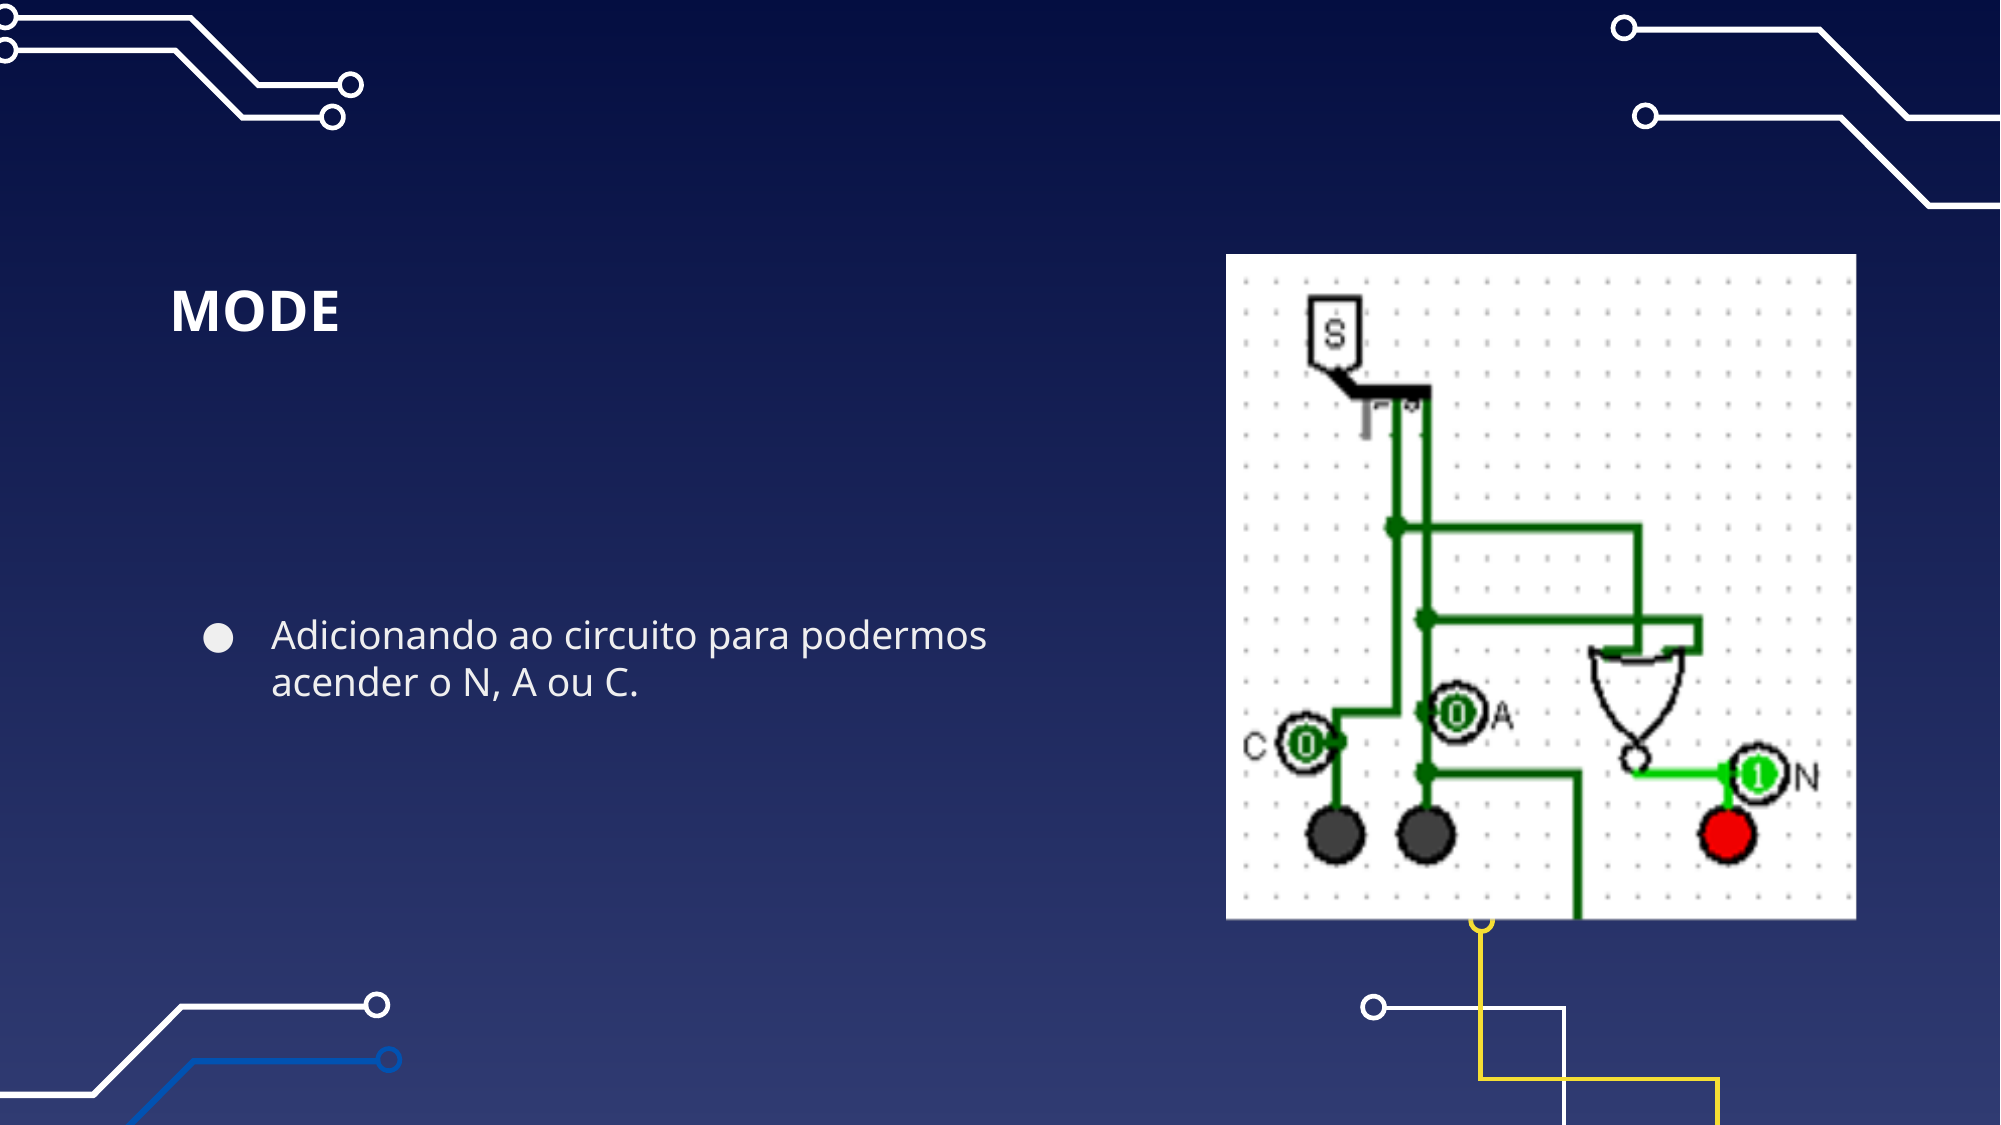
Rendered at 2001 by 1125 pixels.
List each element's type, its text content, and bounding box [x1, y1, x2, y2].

picture [1225, 254, 1861, 928]
title MODE [154, 214, 1086, 404]
list Adicionando ao circuito para podermos acender o N, A ou C. [156, 387, 1087, 928]
